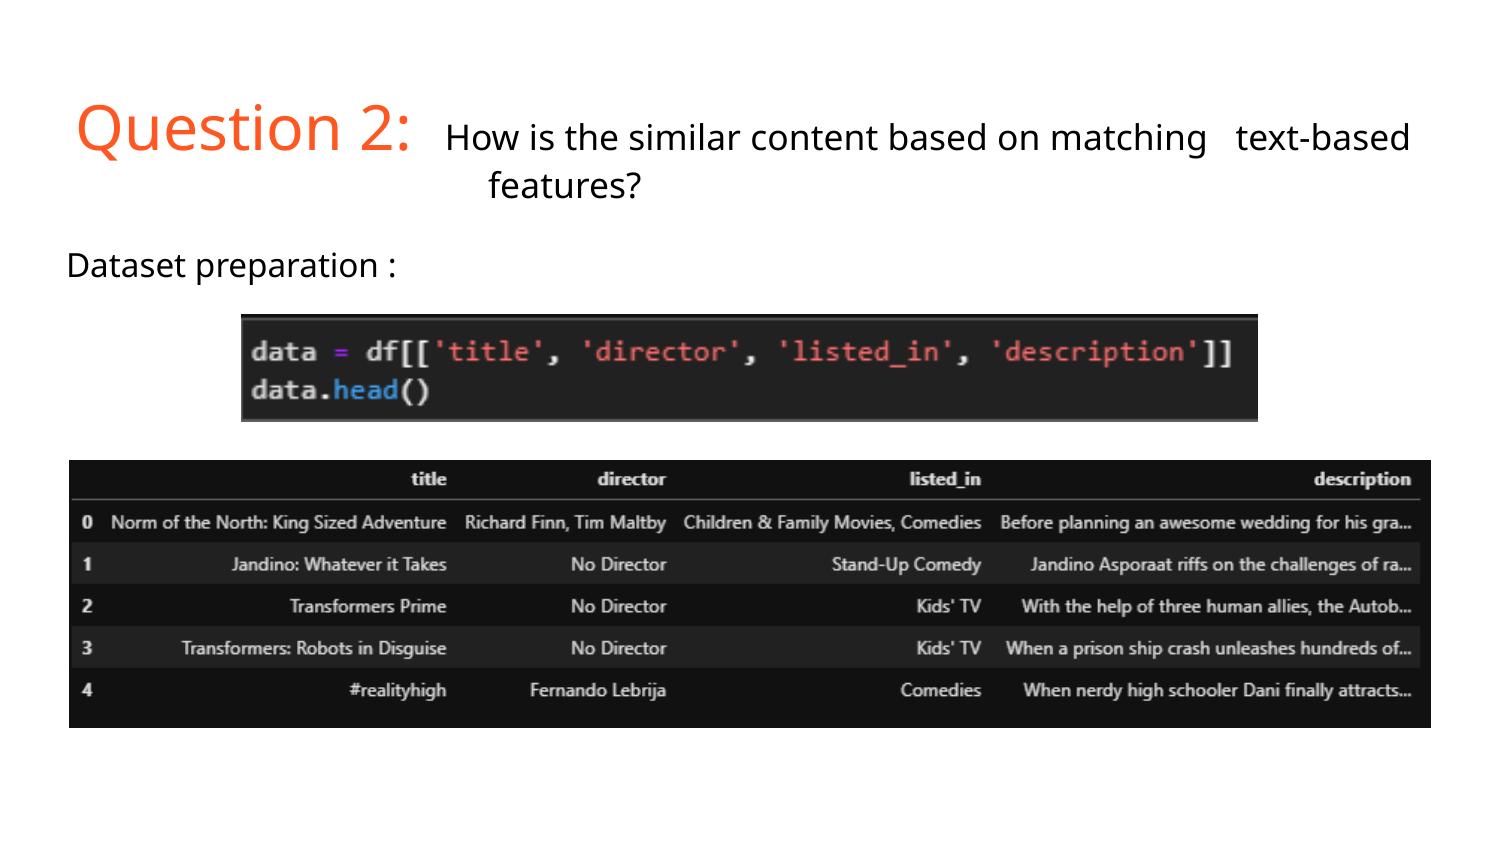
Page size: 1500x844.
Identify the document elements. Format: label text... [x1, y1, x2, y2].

picture [241, 314, 1259, 423]
picture [69, 460, 1431, 728]
title Question 2: How is the similar content based on matching text-based features? [51, 72, 1449, 167]
list Dataset preparation : [51, 223, 1449, 784]
